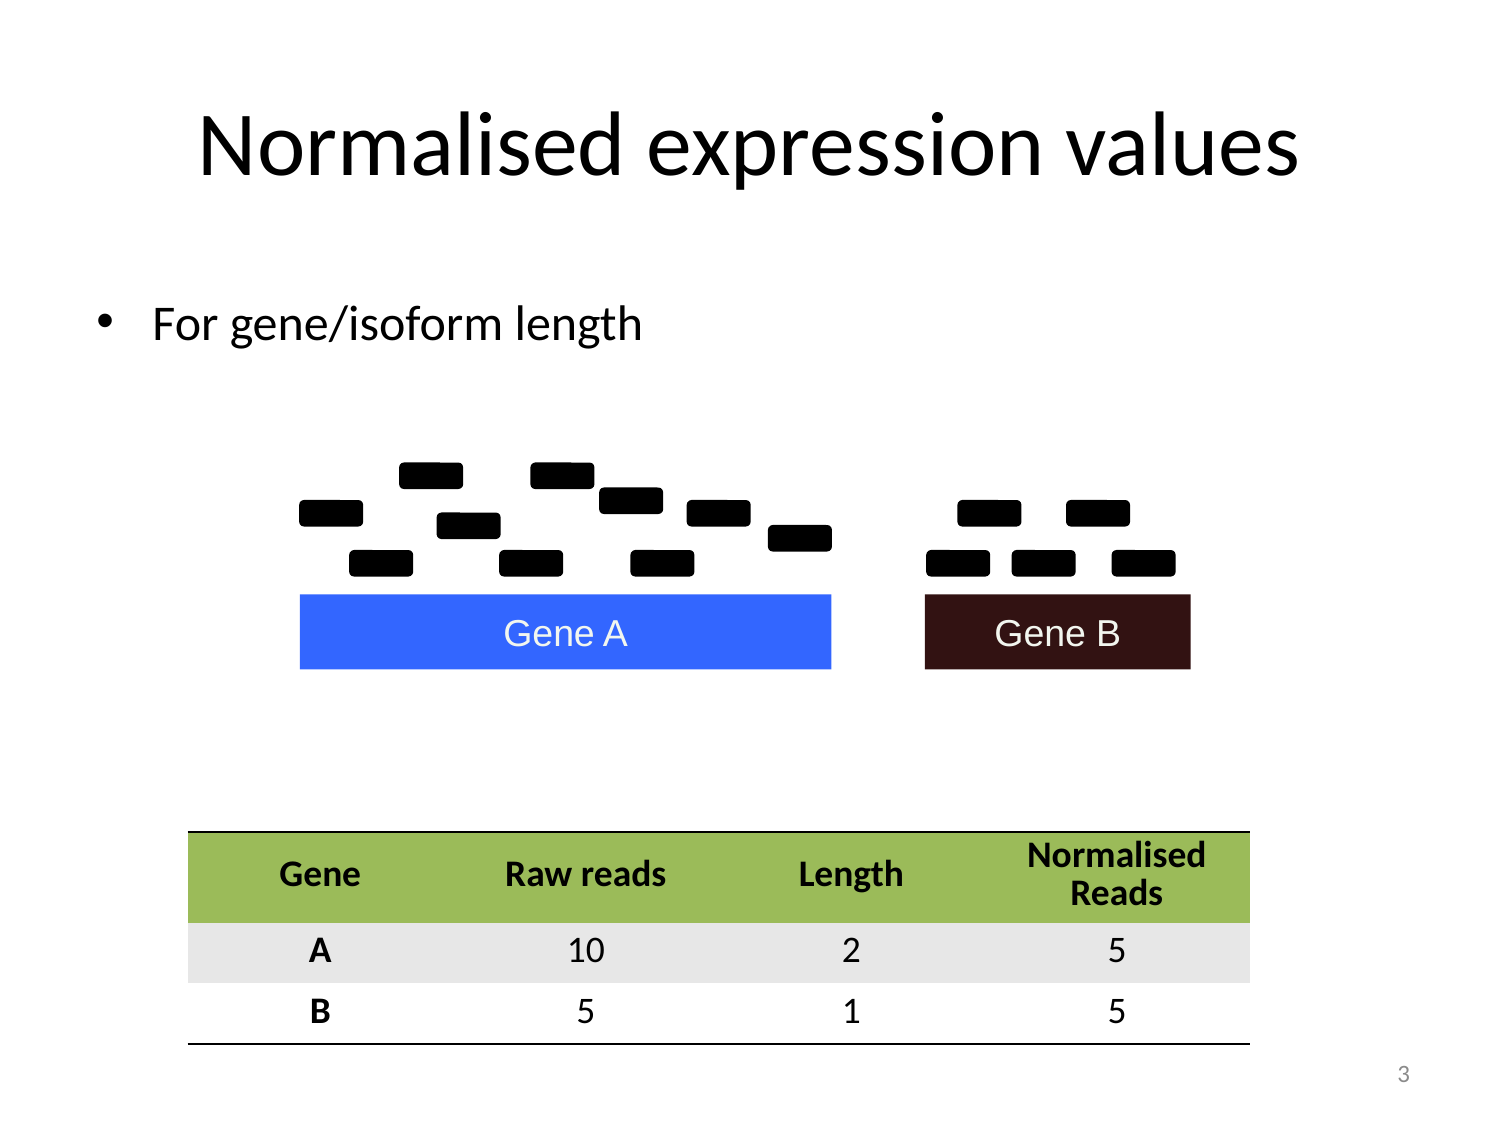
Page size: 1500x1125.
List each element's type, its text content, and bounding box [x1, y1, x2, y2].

table_cell 5 [453, 983, 719, 1043]
table_cell 5 [984, 983, 1250, 1043]
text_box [299, 463, 1191, 670]
table_cell 10 [453, 923, 719, 983]
table_header Gene [188, 833, 453, 923]
title Normalised expression values [75, 45, 1425, 233]
table_cell A [188, 923, 453, 983]
table_header Raw reads [453, 833, 719, 923]
list For gene/isoform length [81, 282, 1419, 409]
slide_number 3 [1074, 1042, 1425, 1103]
table_cell B [188, 983, 453, 1043]
table_cell 2 [719, 923, 984, 983]
table_cell 5 [984, 923, 1250, 983]
table_header Normalised Reads [984, 833, 1250, 923]
table_cell 1 [719, 983, 984, 1043]
table_header Length [719, 833, 984, 923]
